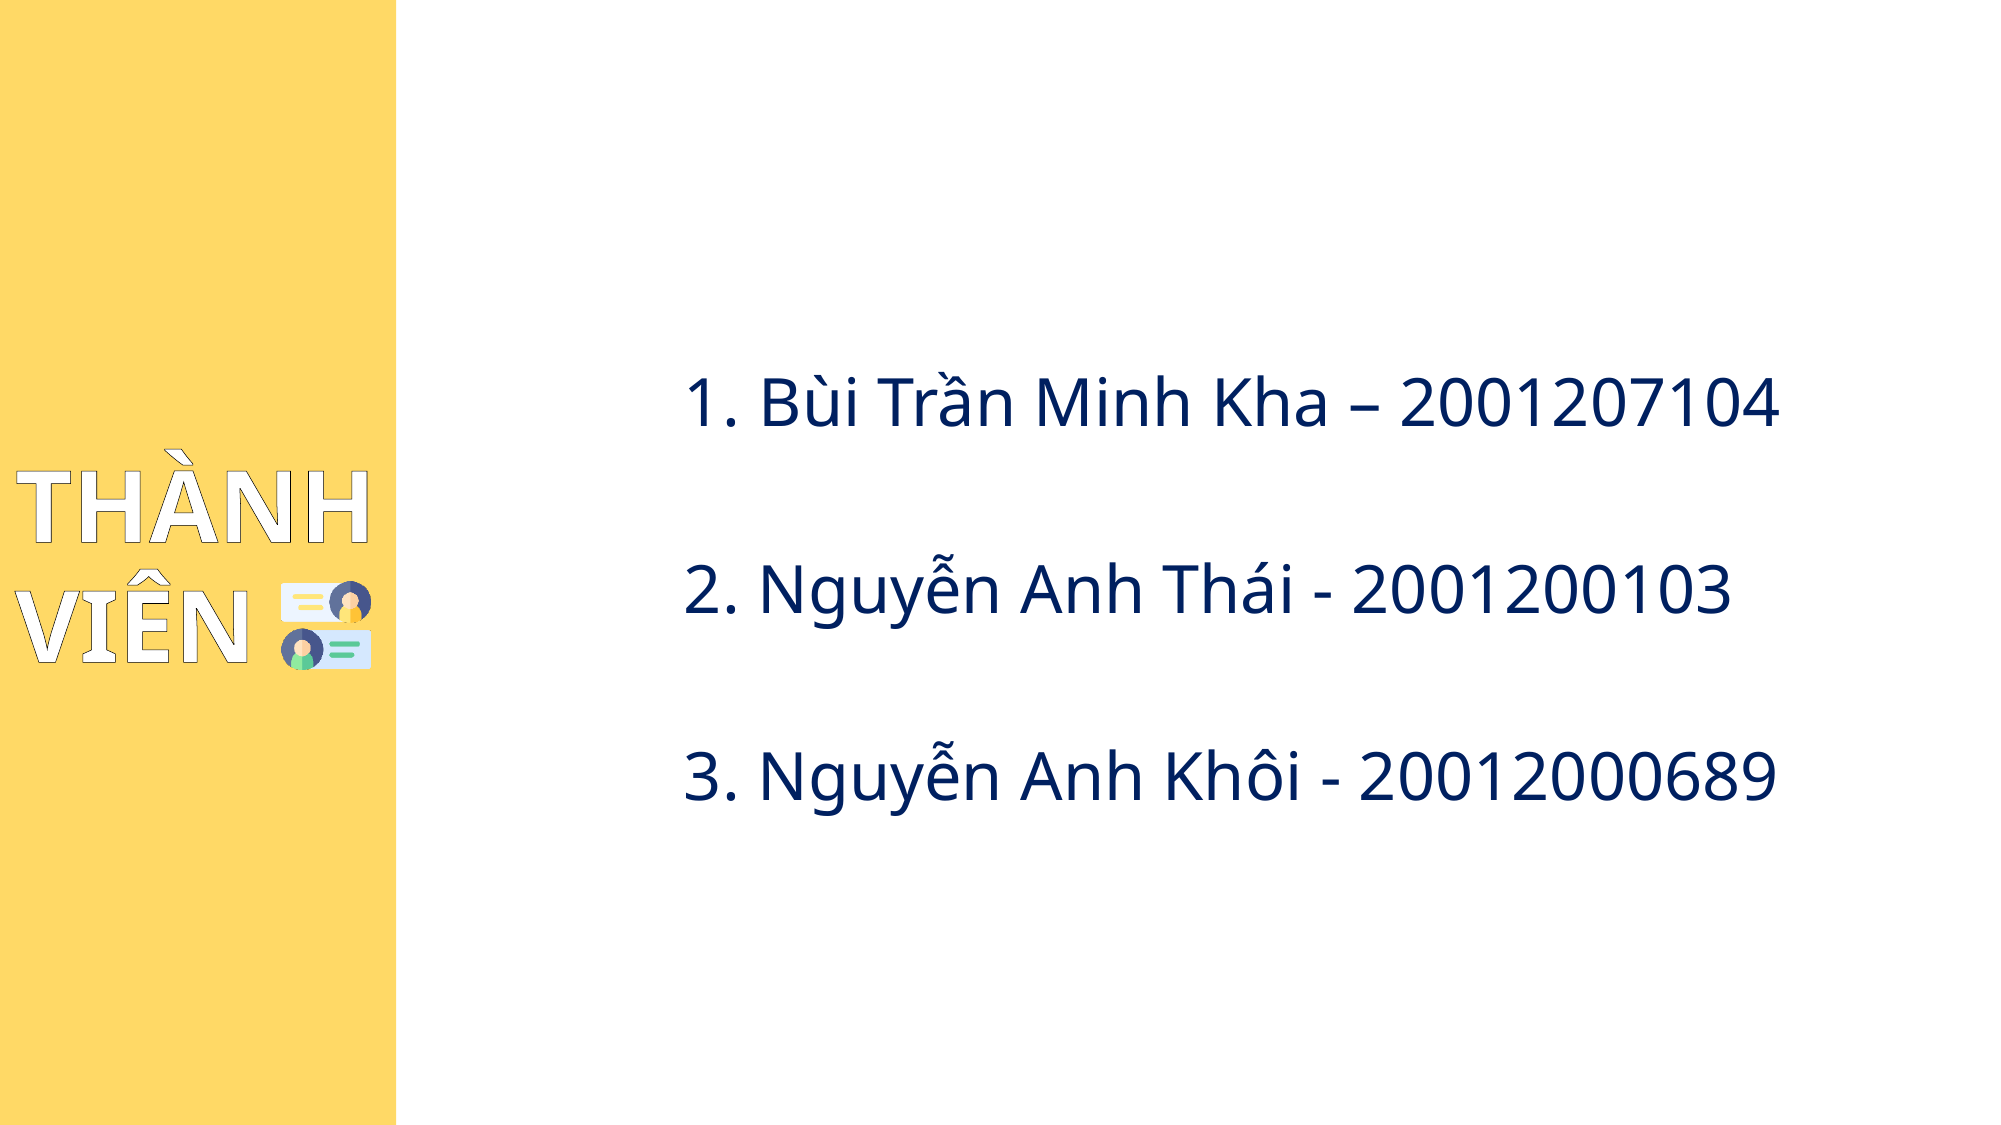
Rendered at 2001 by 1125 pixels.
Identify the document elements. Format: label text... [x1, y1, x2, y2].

text_box Bùi Trần Minh Kha – 2001207104 2. Nguyễn Anh Thái - 2001200103 3. Nguyễn Anh Khôi - 20012000689 [668, 264, 1811, 861]
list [281, 581, 371, 670]
text_box THÀNH VIÊN [0, 0, 397, 1125]
